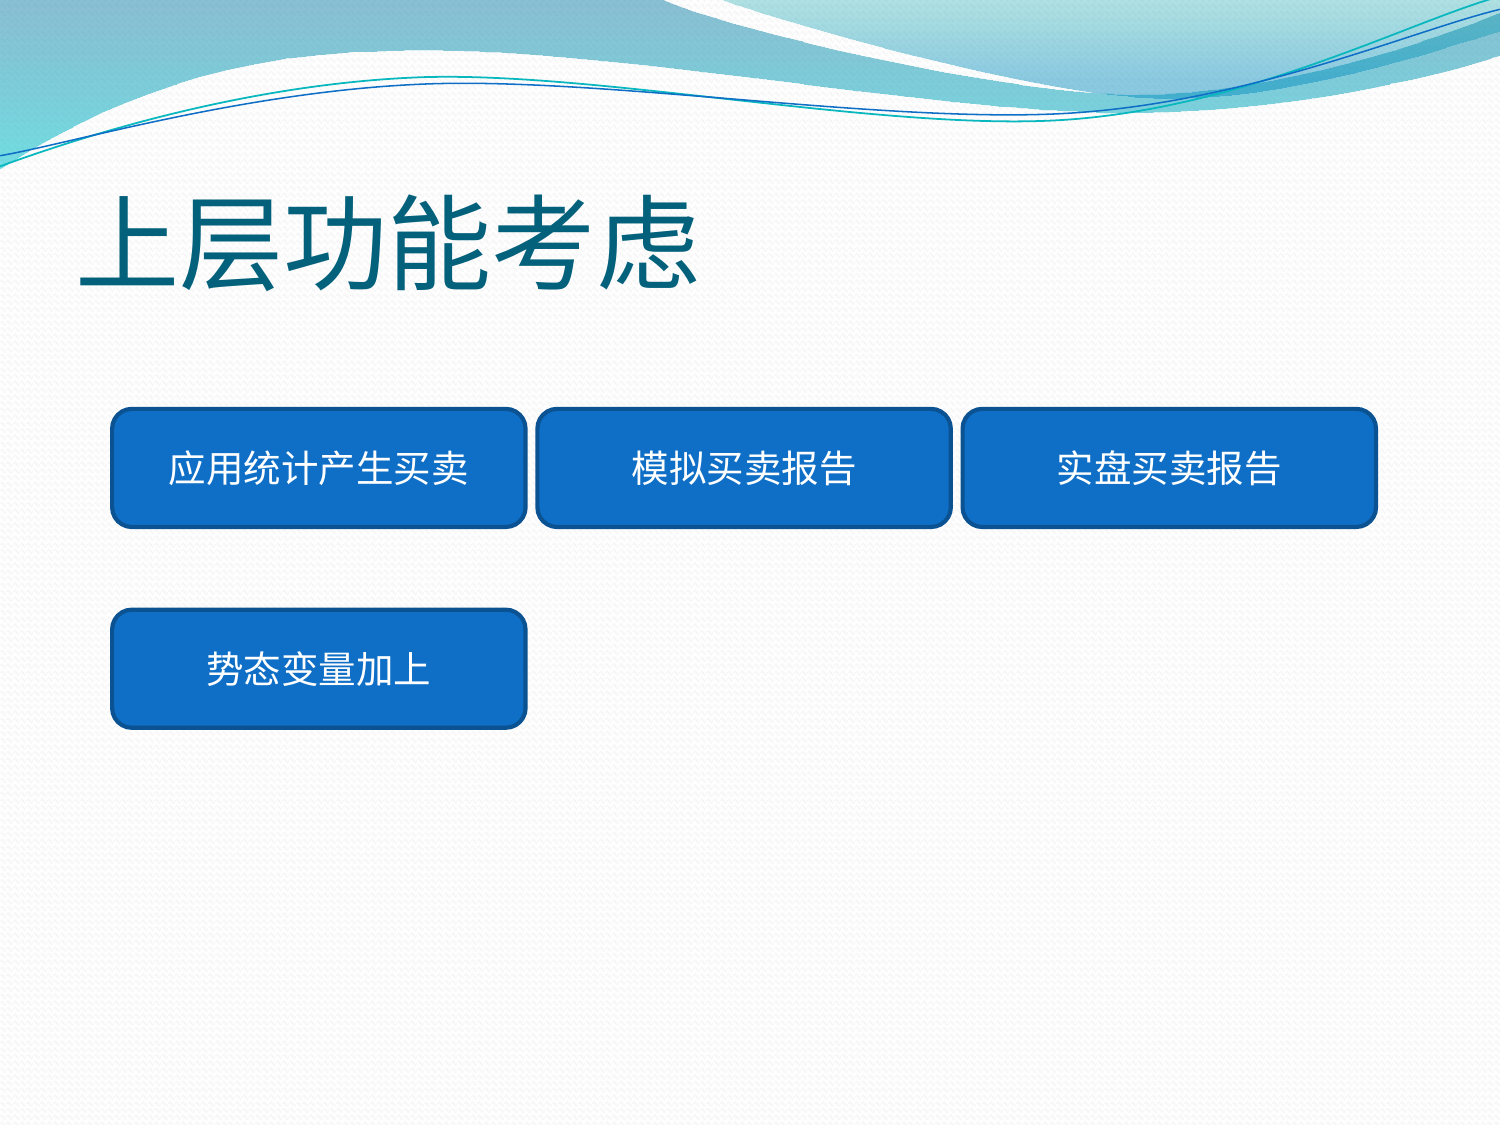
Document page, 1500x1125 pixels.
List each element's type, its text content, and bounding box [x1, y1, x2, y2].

text_box 实盘买卖报告 [960, 406, 1379, 530]
text_box 模拟买卖报告 [535, 406, 953, 530]
text_box 应用统计产生买卖 [110, 406, 528, 530]
title 上层功能考虑 [75, 115, 1425, 303]
text_box 势态变量加上 [110, 607, 528, 730]
